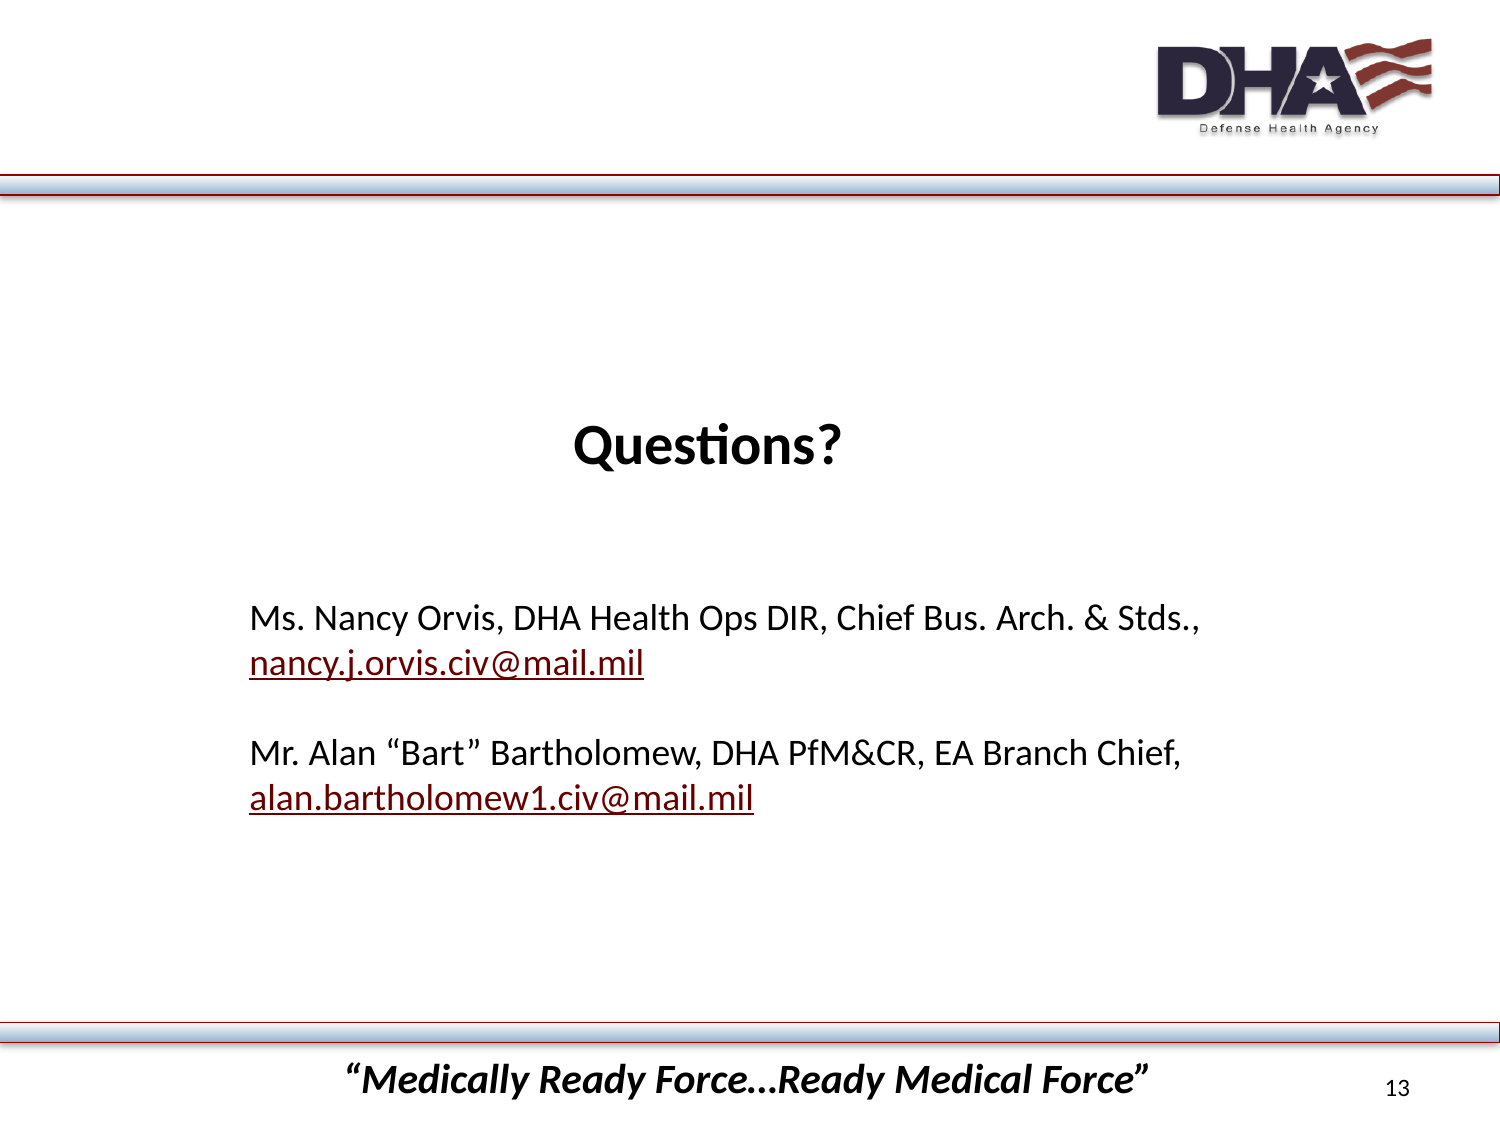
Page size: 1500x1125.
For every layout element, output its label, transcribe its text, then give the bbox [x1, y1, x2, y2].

picture [1113, 19, 1460, 158]
slide_number 13 [1351, 1056, 1425, 1117]
title Questions? [160, 319, 1256, 565]
text_box Ms. Nancy Orvis, DHA Health Ops DIR, Chief Bus. Arch. & Stds., nancy.j.orvis.civ@mail.mil Mr. Alan “Bart” Bartholomew, DHA PfM&CR, EA Branch Chief, alan.bartholomew1.civ@mail.mil [234, 585, 1225, 825]
